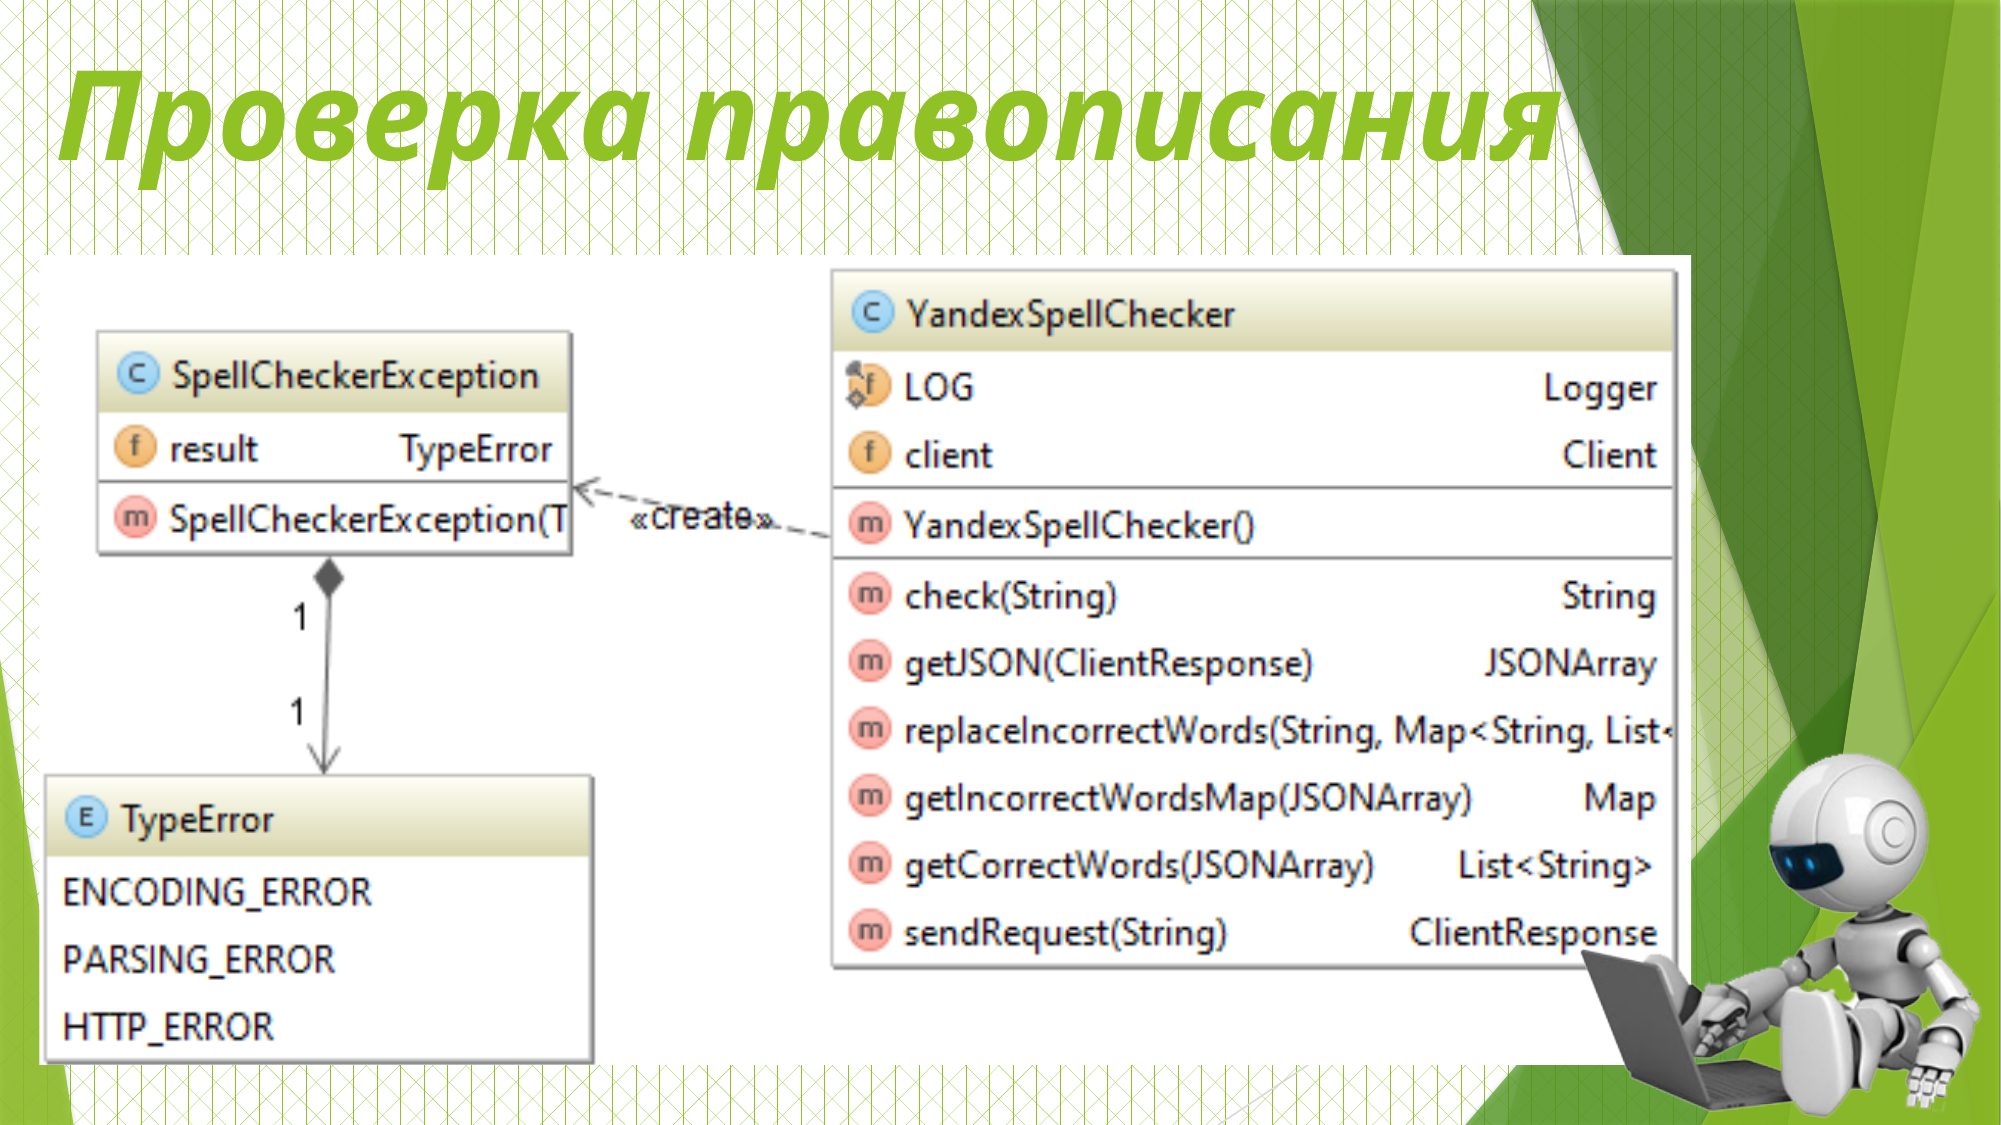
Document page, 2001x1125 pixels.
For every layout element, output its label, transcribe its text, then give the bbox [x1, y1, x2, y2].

text_box Проверка правописания [40, 28, 2000, 290]
picture [38, 254, 2000, 1125]
